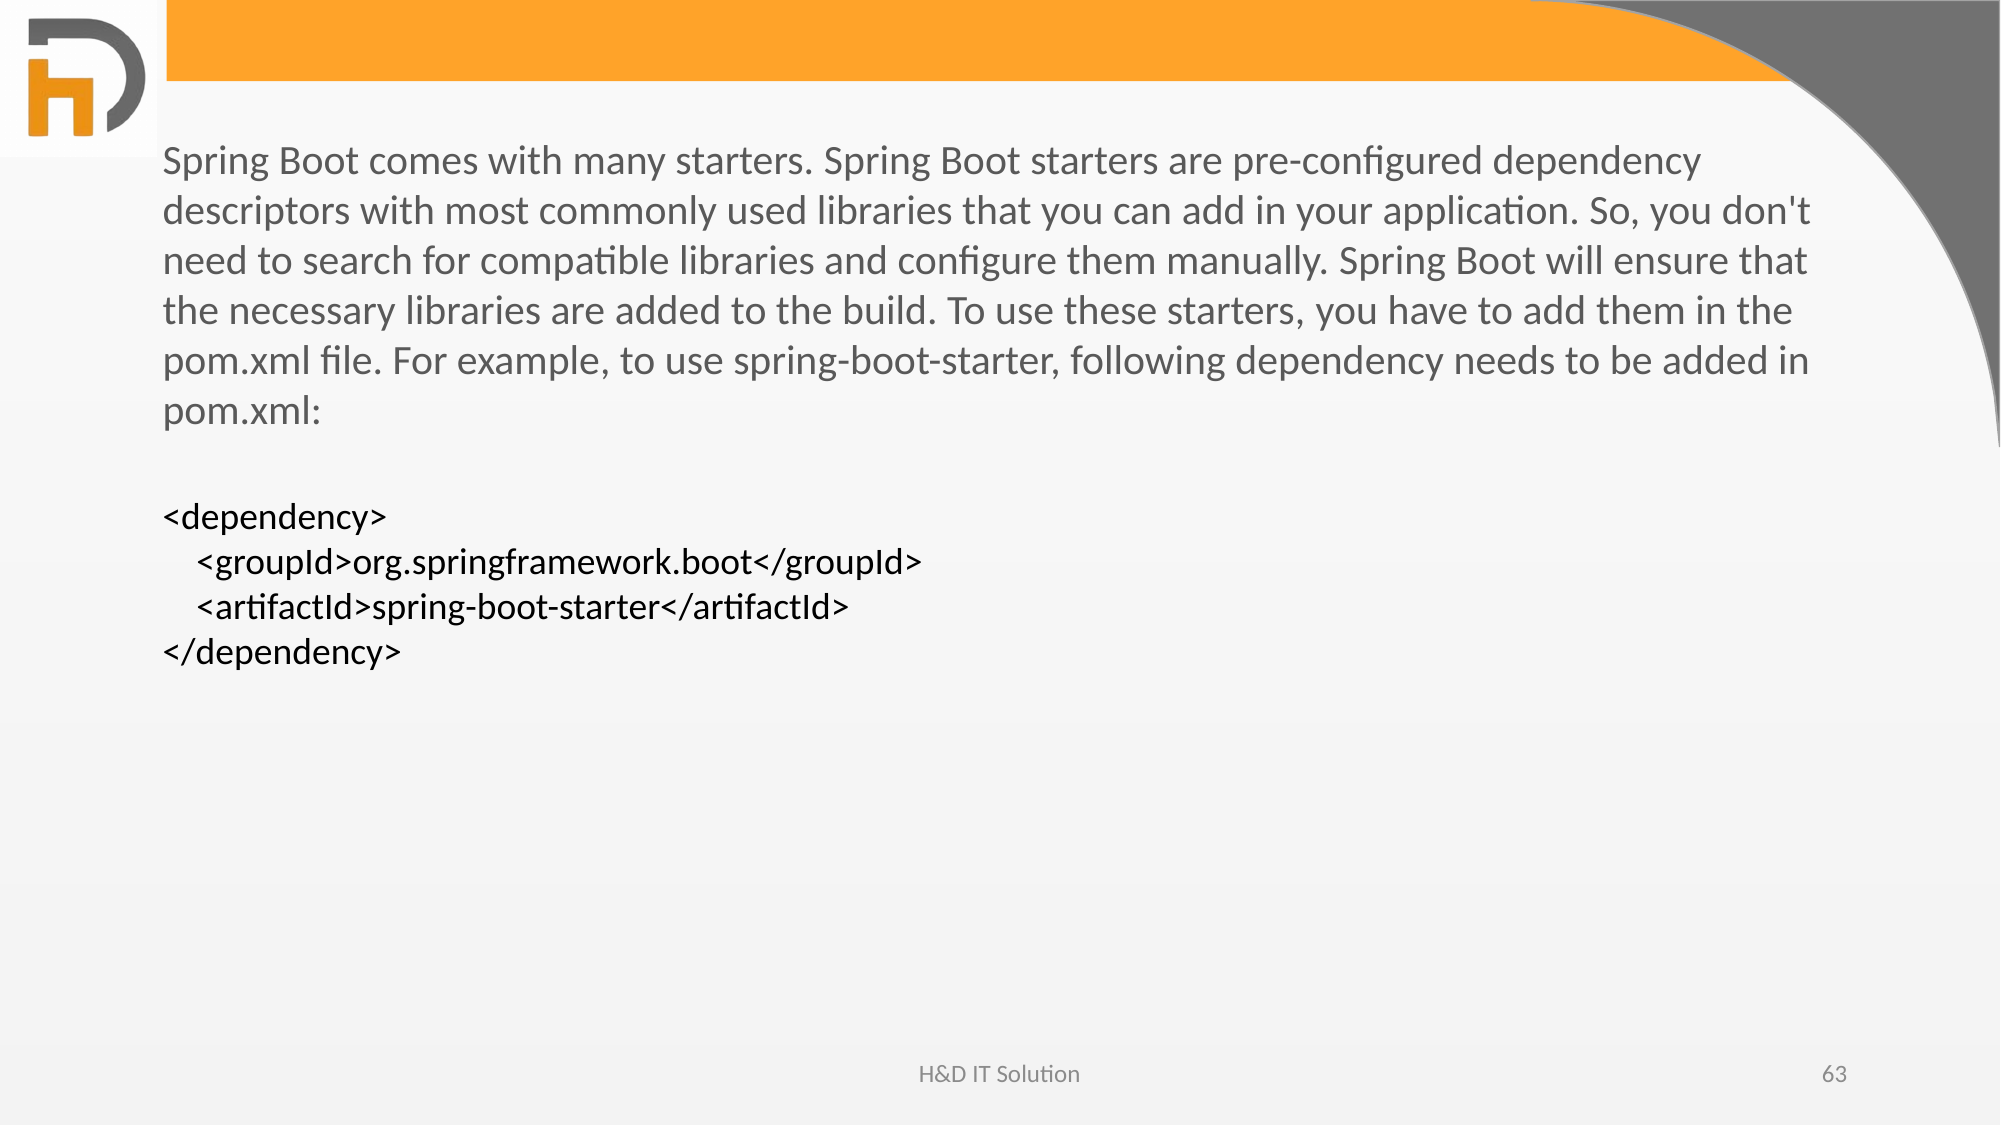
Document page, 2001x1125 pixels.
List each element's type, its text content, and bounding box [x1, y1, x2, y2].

text_box Spring Boot comes with many starters. Spring Boot starters are pre-configured dependency descriptors with most commonly used libraries that you can add in your application. So, you don't need to search for compatible libraries and configure them manually. Spring Boot will ensure that the necessary libraries are added to the build. To use these starters, you have to add them in the pom.xml file. For example, to use spring-boot-starter, following dependency needs to be added in pom.xml: [147, 125, 1878, 440]
picture [0, 0, 157, 157]
text_box <dependency> <groupId>org.springframework.boot</groupId> <artifactId>spring-boot-starter</artifactId> </dependency> [147, 484, 1149, 680]
footer H&D IT Solution [662, 1042, 1338, 1103]
slide_number 63 [1412, 1042, 1863, 1103]
